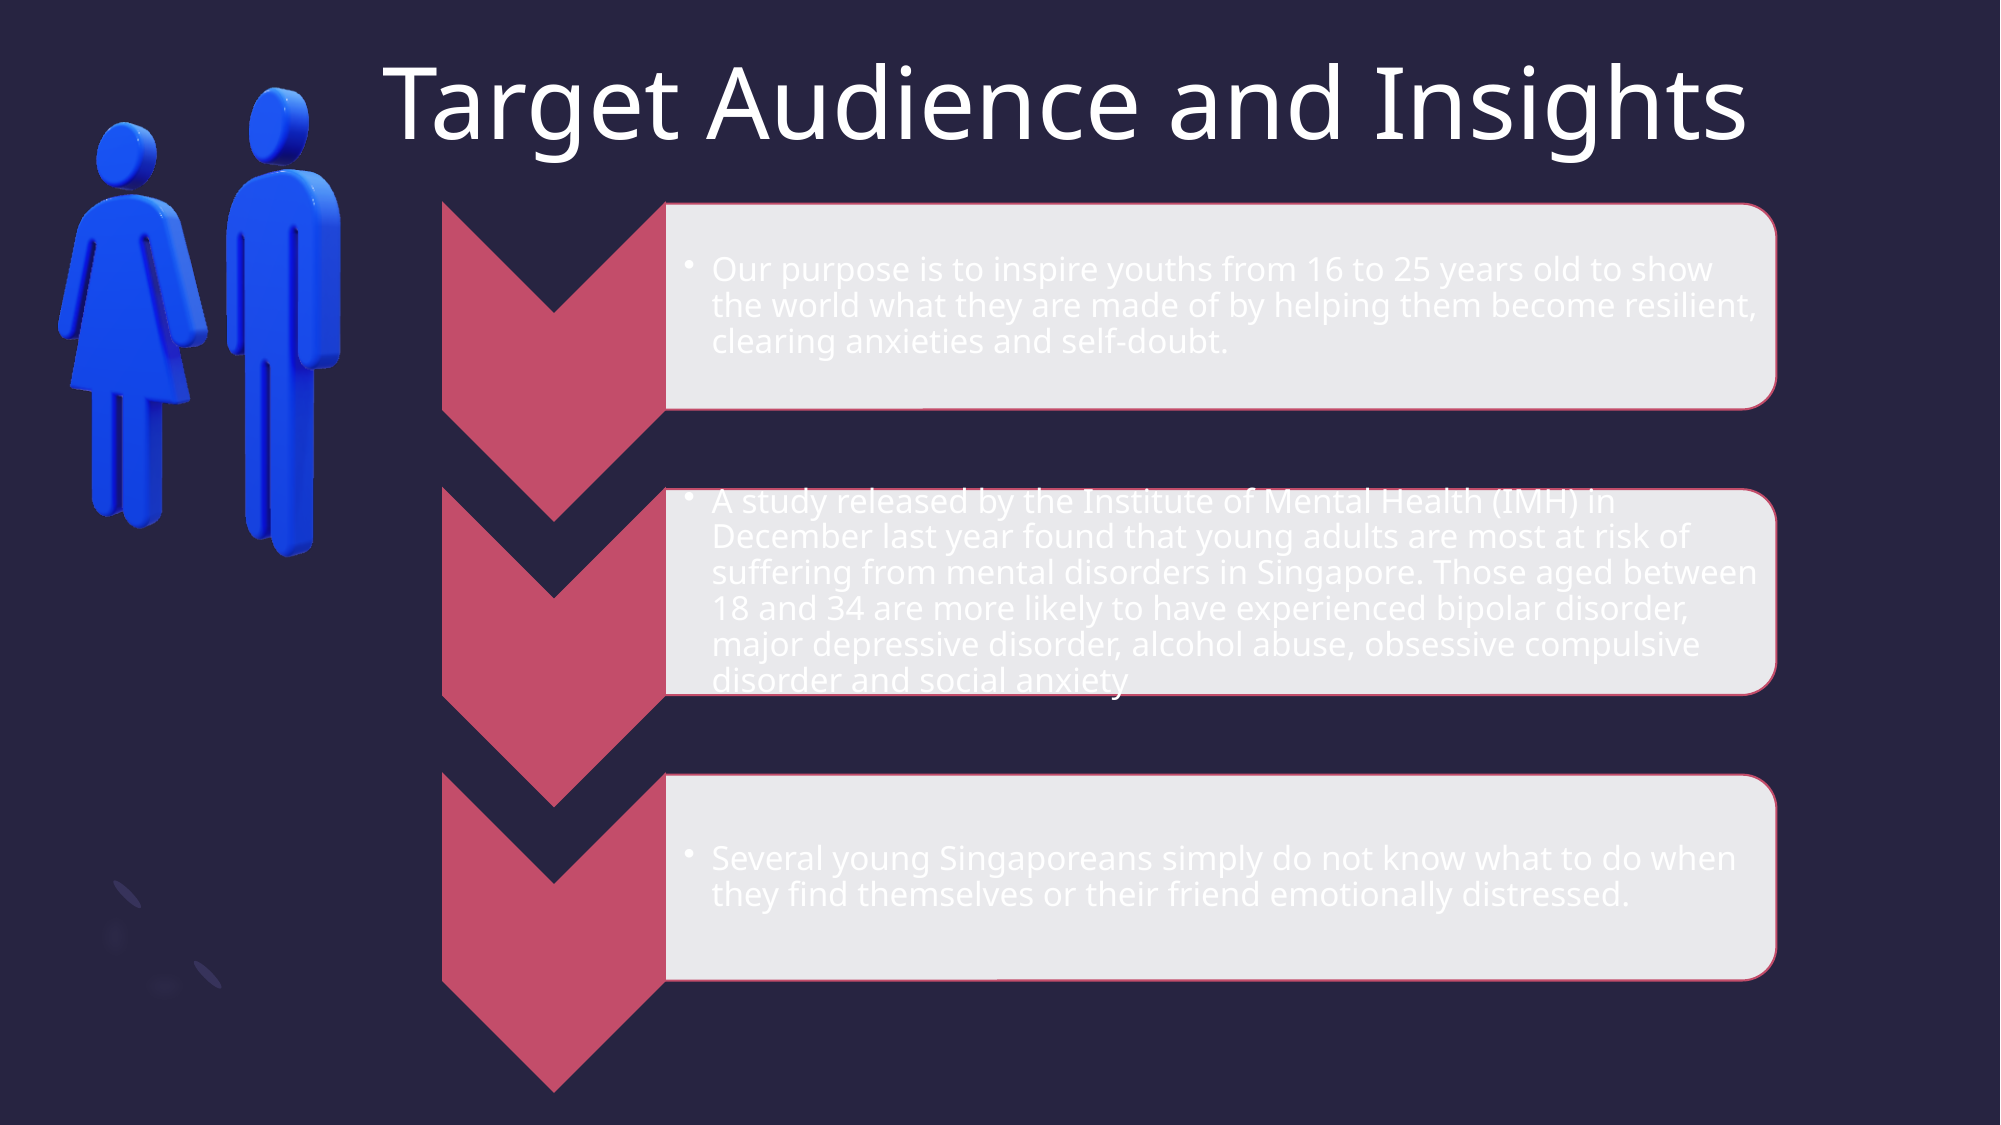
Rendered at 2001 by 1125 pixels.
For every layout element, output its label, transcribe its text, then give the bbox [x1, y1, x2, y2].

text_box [443, 202, 1777, 1092]
title Target Audience and Insights [212, 52, 1977, 188]
picture [40, 25, 345, 626]
